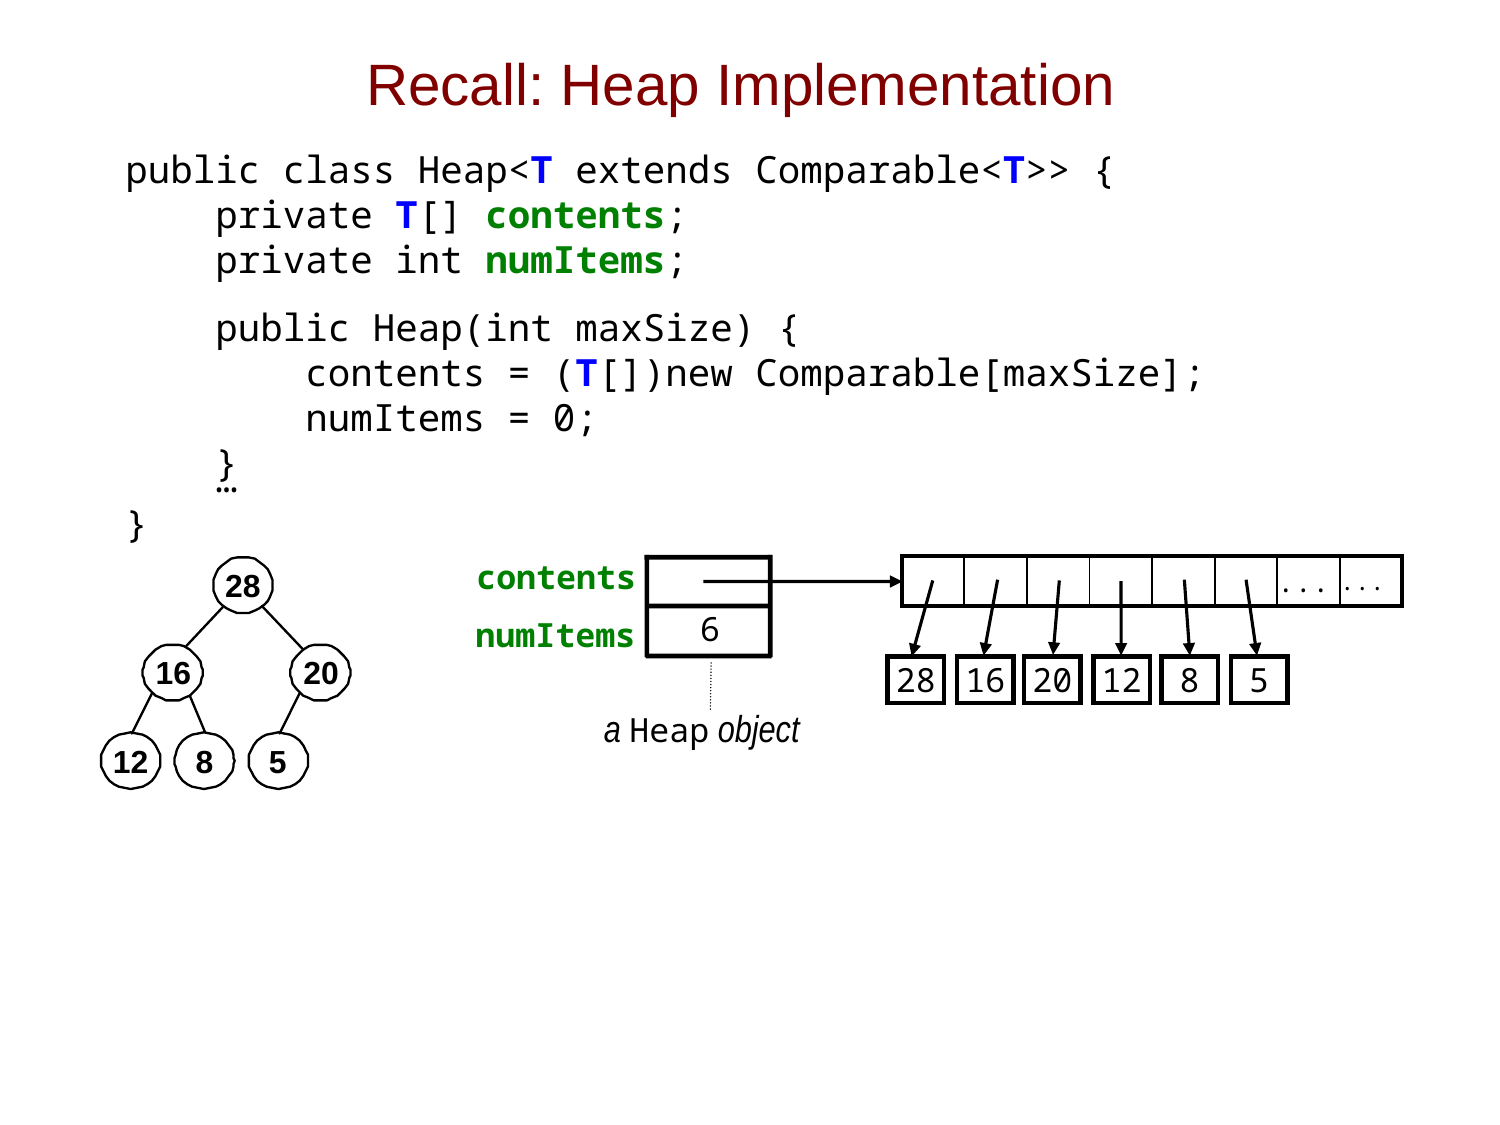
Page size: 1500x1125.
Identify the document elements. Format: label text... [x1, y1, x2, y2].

text_box [909, 580, 933, 657]
table_header [965, 558, 1026, 604]
text_box [1245, 579, 1262, 656]
text_box contents [461, 548, 651, 604]
picture [99, 555, 356, 794]
table_header [904, 558, 963, 604]
text_box 12 [1093, 656, 1150, 704]
list public class Heap<T extends Comparable<T>> { private T[] contents; private int numItems; public Heap(int maxSize) { contents = (T[])new Comparable[maxSize]; numItems = 0; } … } [55, 138, 1500, 1060]
text_box numItems [460, 606, 651, 662]
title Recall: Heap Implementation [96, 12, 1386, 138]
table_header ... [1341, 558, 1400, 604]
text_box 20 [1023, 656, 1081, 704]
text_box 28 [887, 656, 944, 704]
text_box 5 [1231, 656, 1288, 704]
text_box [979, 579, 998, 656]
text_box 6 [649, 601, 771, 650]
text_box [1114, 581, 1128, 656]
table_header ... [1278, 558, 1339, 604]
table_header [1028, 558, 1089, 604]
text_box [1047, 580, 1061, 655]
table_header [1216, 558, 1276, 604]
text_box a Heap object [589, 697, 815, 758]
table_header [1153, 558, 1214, 604]
text_box [1182, 579, 1196, 656]
text_box 8 [1161, 656, 1218, 704]
table_header [1090, 558, 1151, 604]
text_box 16 [957, 656, 1014, 704]
text_box [703, 575, 900, 588]
